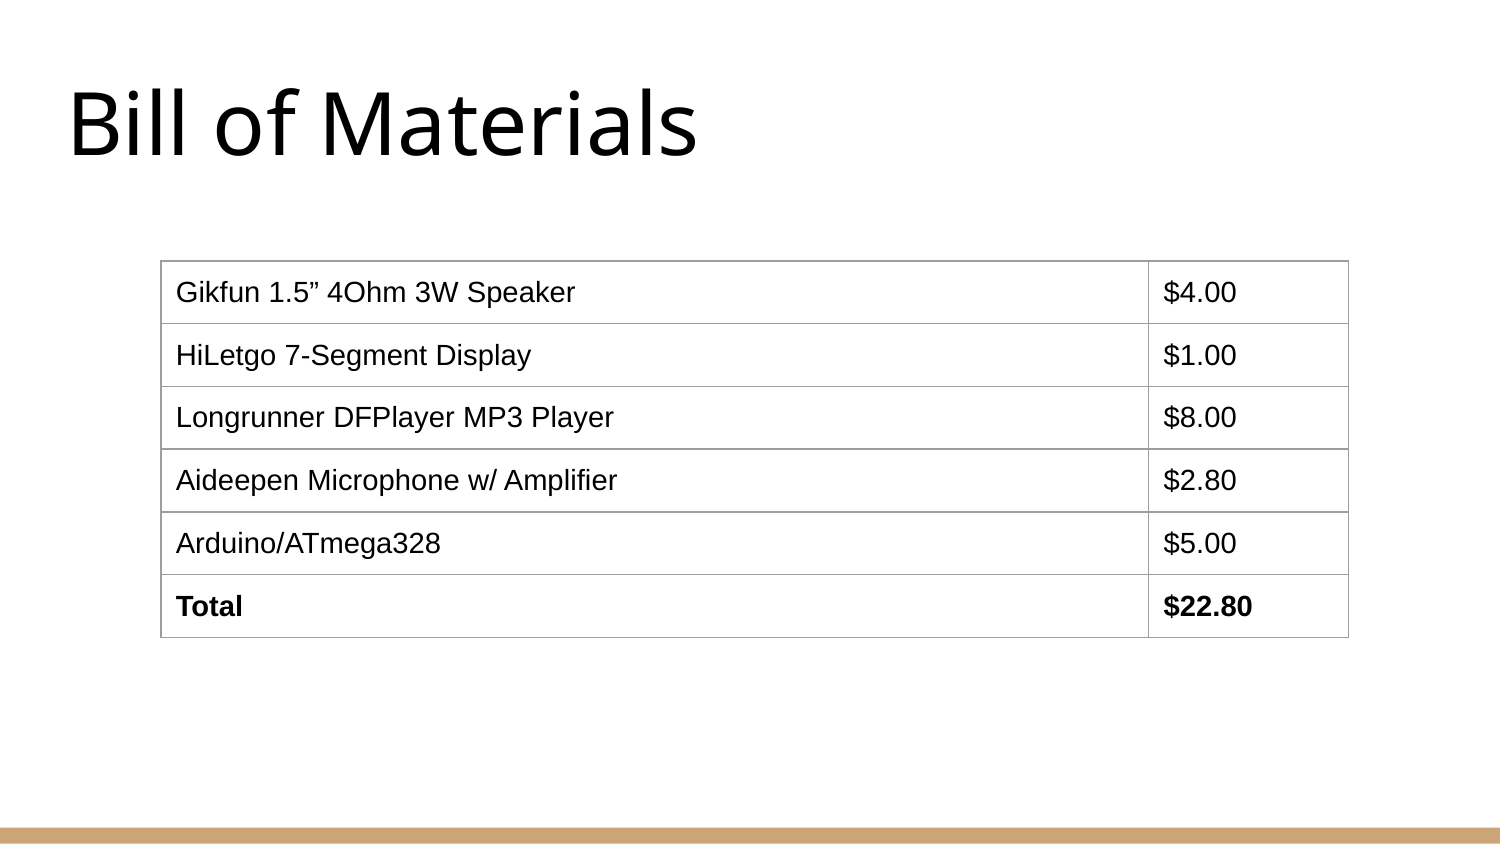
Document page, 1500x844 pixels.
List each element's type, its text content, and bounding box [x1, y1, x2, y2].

table_cell Arduino/ATmega328 [162, 513, 1148, 574]
table_cell HiLetgo 7-Segment Display [162, 324, 1148, 386]
title Bill of Materials [51, 51, 1449, 189]
table_header Gikfun 1.5” 4Ohm 3W Speaker [162, 262, 1148, 323]
table_cell Total [162, 575, 1148, 637]
table_cell $22.80 [1149, 575, 1348, 637]
table_header $4.00 [1149, 262, 1348, 323]
table_cell $8.00 [1149, 387, 1348, 448]
table_cell Aideepen Microphone w/ Amplifier [162, 450, 1148, 511]
table_cell $2.80 [1149, 450, 1348, 511]
table_cell $5.00 [1149, 513, 1348, 574]
table_cell $1.00 [1149, 324, 1348, 386]
table_cell Longrunner DFPlayer MP3 Player [162, 387, 1148, 448]
